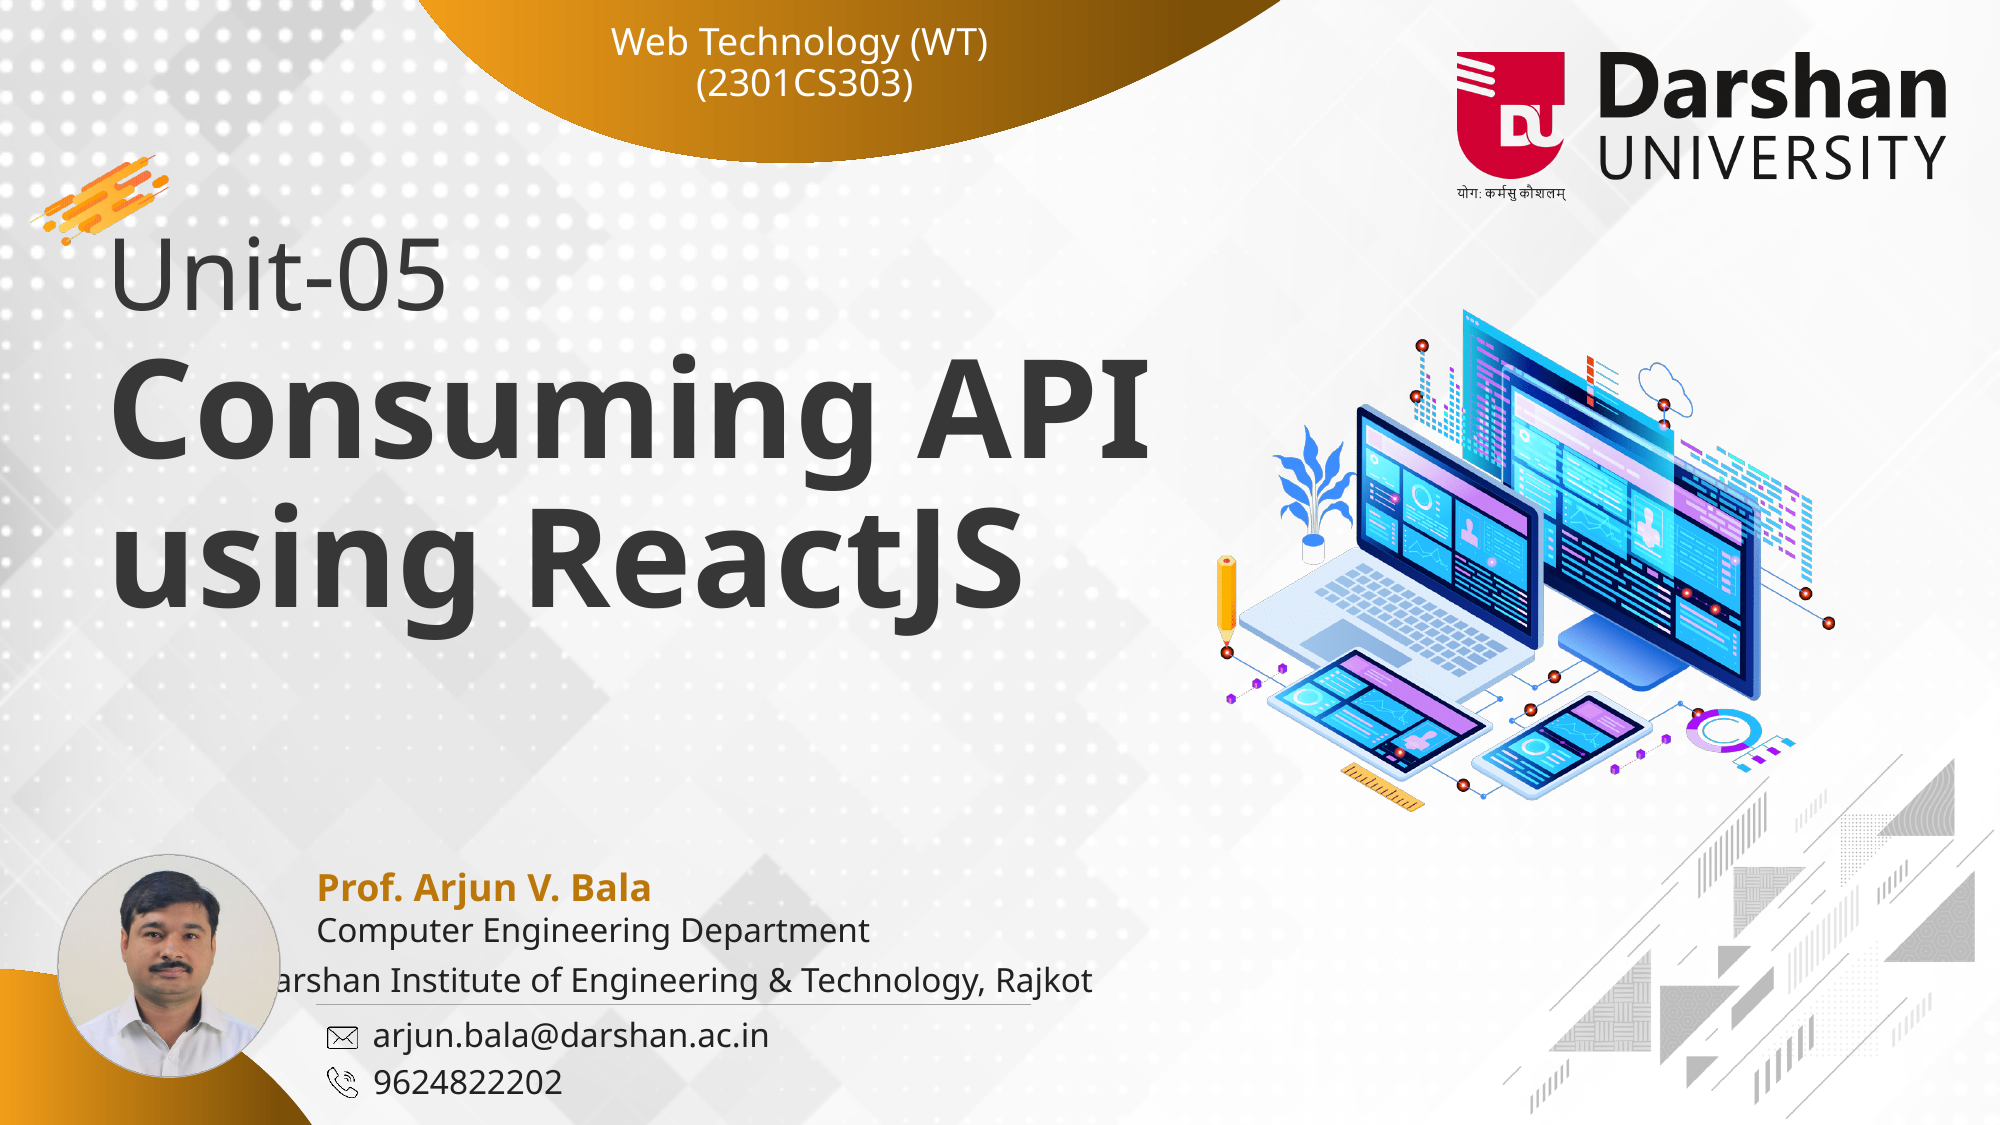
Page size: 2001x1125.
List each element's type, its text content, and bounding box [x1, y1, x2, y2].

picture [1216, 309, 1835, 812]
list Web Technology (WT) (2301CS303) [423, 3, 1186, 124]
picture [57, 854, 280, 1077]
list Computer Engineering Department [301, 913, 915, 956]
list 9624822202 [358, 1059, 972, 1108]
picture [10, 137, 189, 265]
title Unit-05 Consuming API using ReactJS [91, 184, 1246, 608]
picture [327, 1022, 357, 1053]
picture [327, 1067, 358, 1098]
picture [1457, 52, 1946, 201]
list Prof. Arjun V. Bala [301, 865, 1217, 913]
list arjun.bala@darshan.ac.in [357, 1013, 971, 1061]
